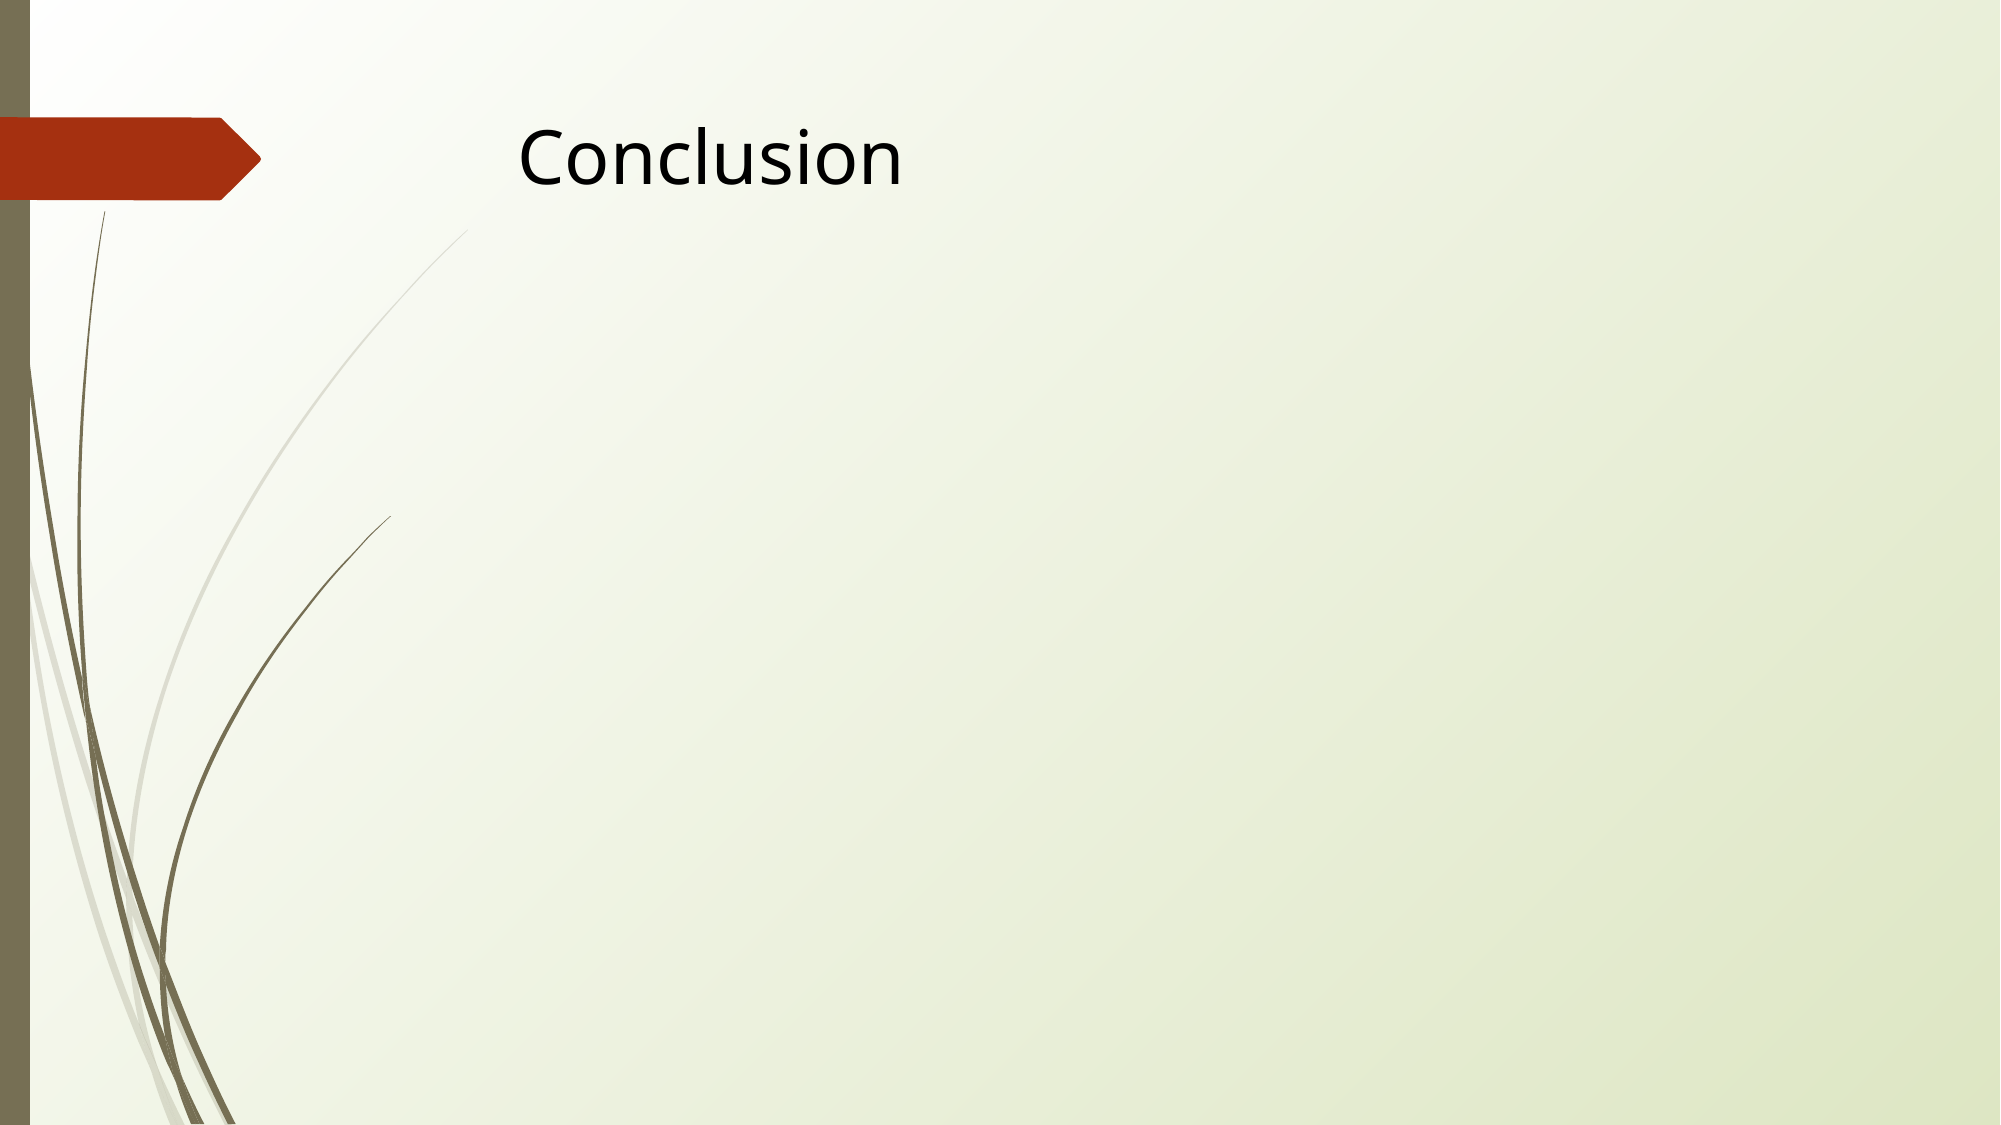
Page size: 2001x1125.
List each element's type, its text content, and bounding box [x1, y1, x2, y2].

text_box Conclusion [502, 101, 942, 207]
